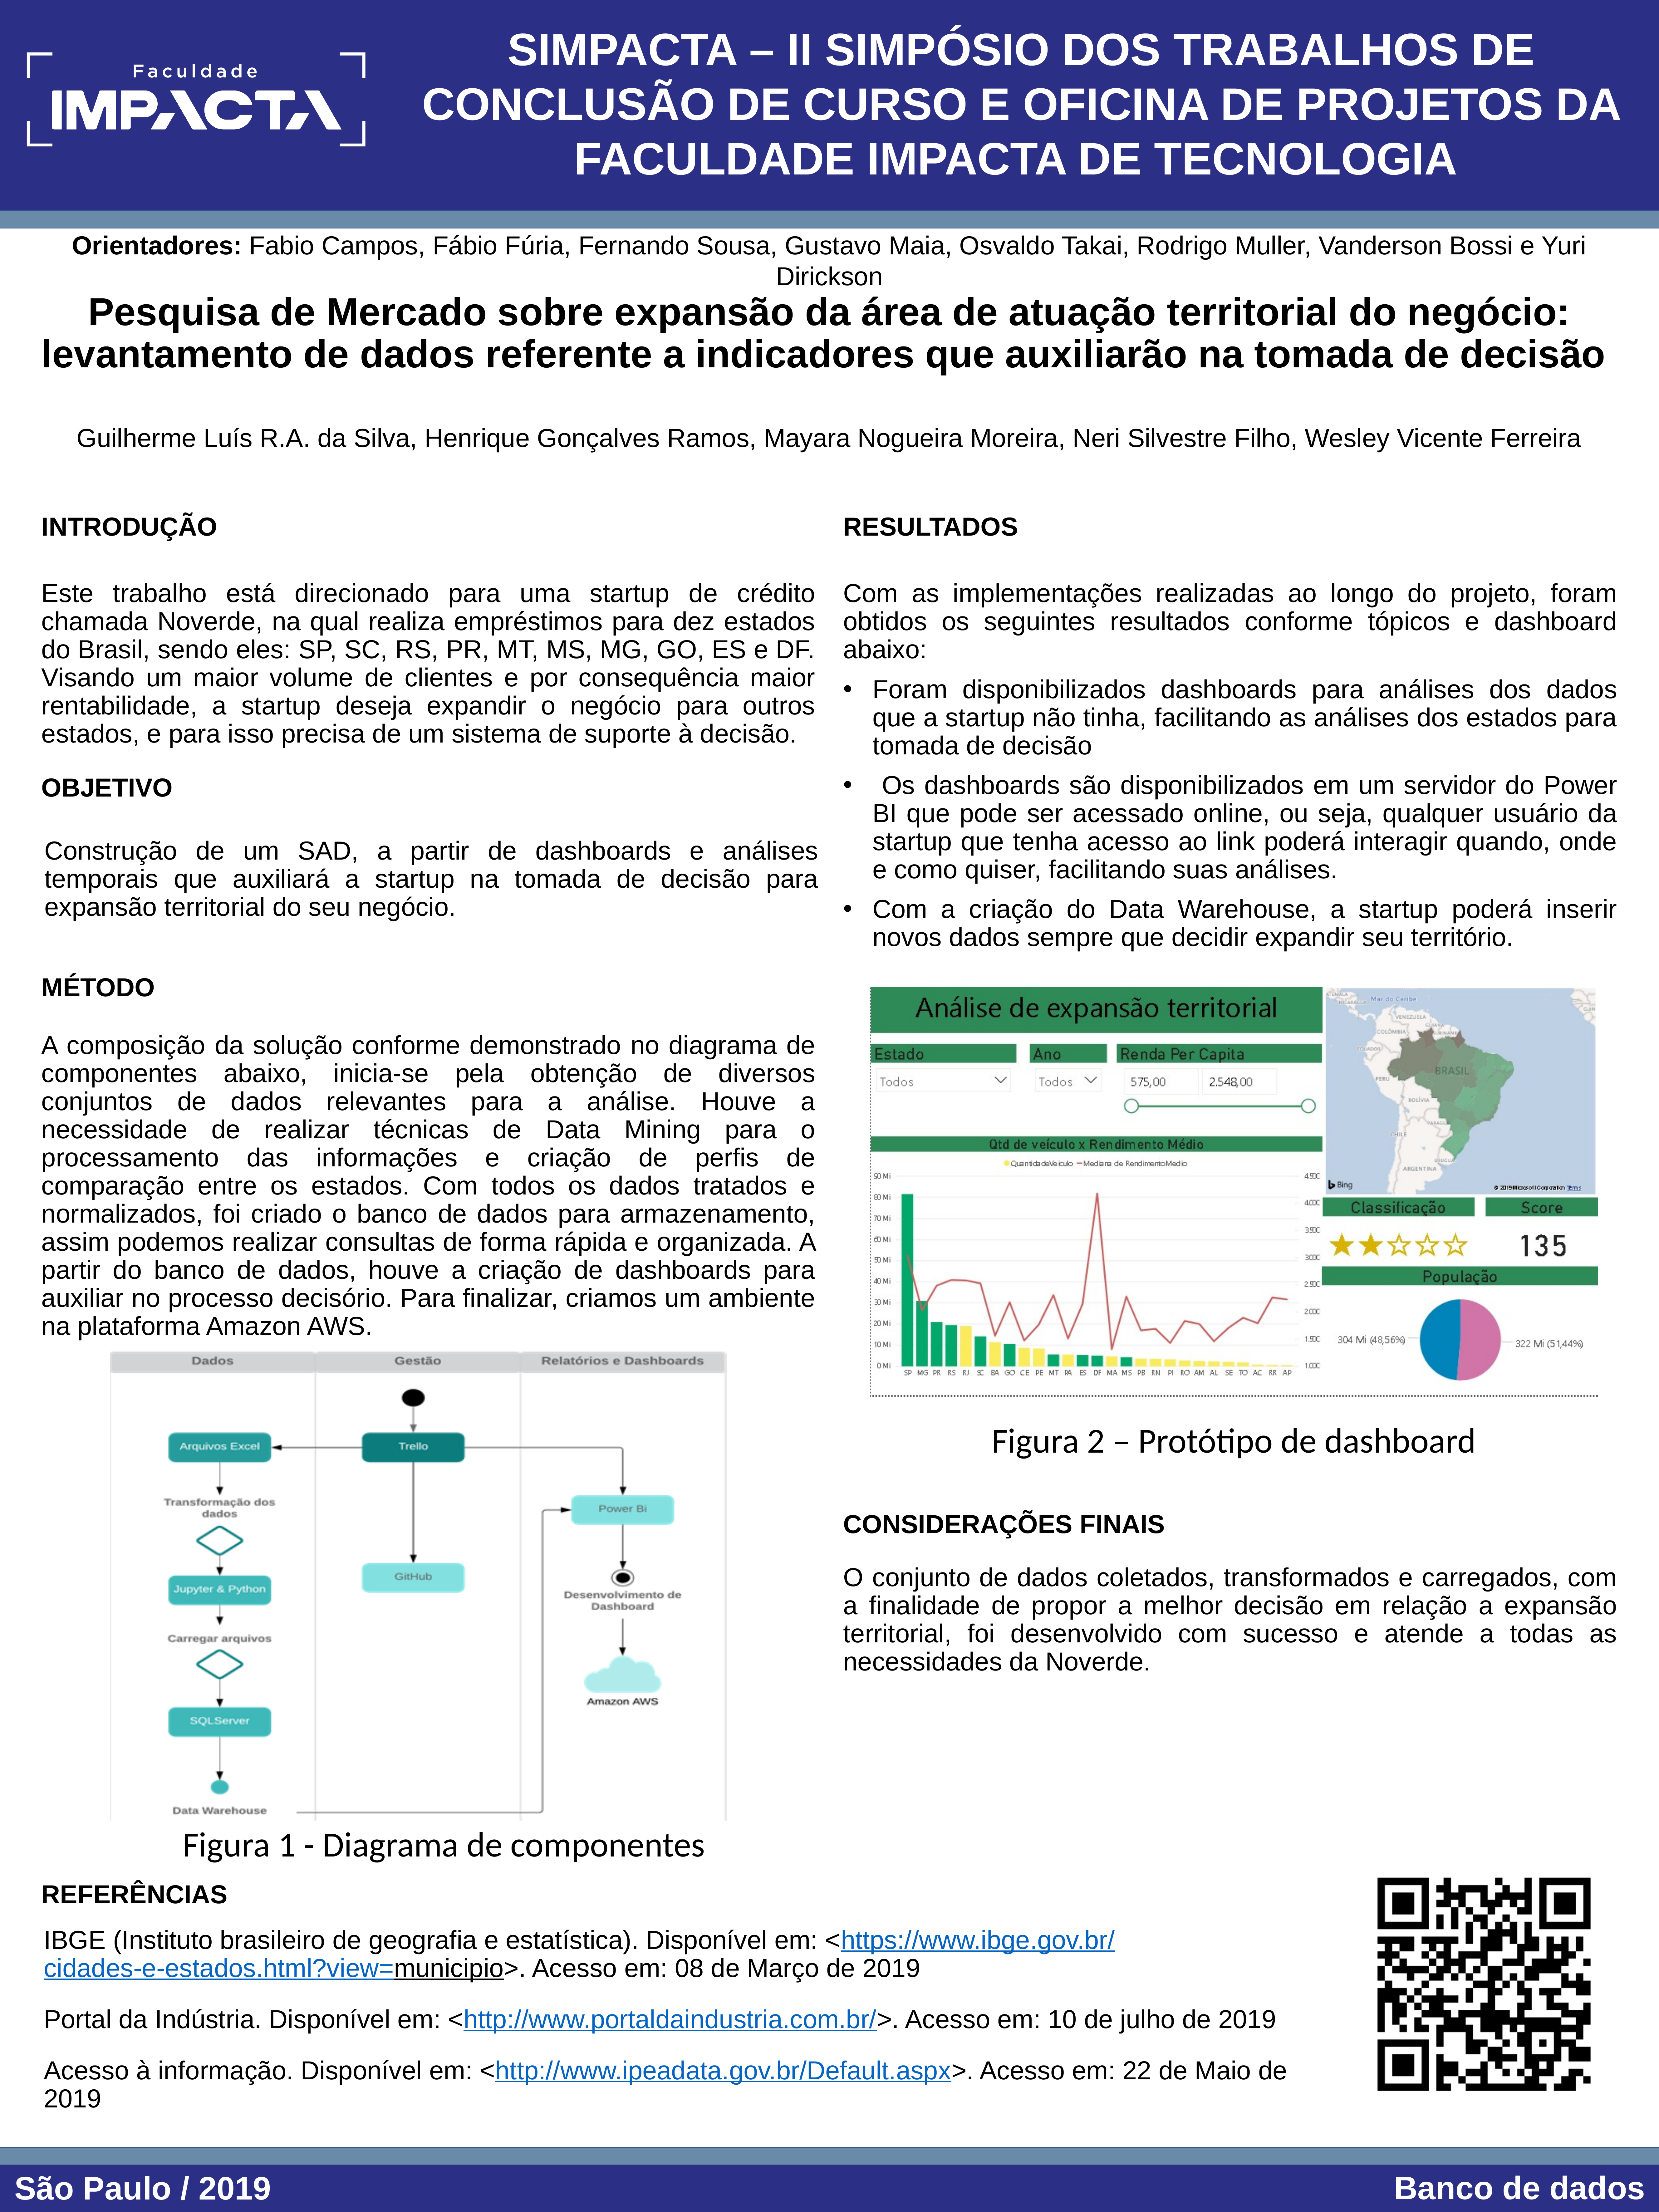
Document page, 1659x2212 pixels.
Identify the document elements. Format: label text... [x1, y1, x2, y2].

list CONSIDERAÇÕES FINAIS [839, 1497, 1622, 1552]
list MÉTODO [37, 960, 820, 1016]
list INTRODUÇÃO [37, 499, 820, 555]
list REFERÊNCIAS [37, 1867, 820, 1923]
list Este trabalho está direcionado para uma startup de crédito chamada Noverde, na qual realiza empréstimos para dez estados do Brasil, sendo eles: SP, SC, RS, PR, MT, MS, MG, GO, ES e DF. Visando um maior volume de clientes e por consequência maior rentabilidade, a startup deseja expandir o negócio para outros estados, e para isso precisa de um sistema de suporte à decisão. [37, 577, 820, 744]
picture [0, 1350, 839, 1821]
text_box Figura 1 - Diagrama de componentes [148, 1821, 740, 1866]
list Banco de dados [920, 2165, 1650, 2212]
picture [1347, 1851, 1622, 2118]
picture [8, 41, 384, 158]
picture [870, 987, 1598, 1397]
list Guilherme Luís R.A. da Silva, Henrique Gonçalves Ramos, Mayara Nogueira Moreira, Neri Silvestre Filho, Wesley Vicente Ferreira [37, 395, 1622, 482]
list O conjunto de dados coletados, transformados e carregados, com a finalidade de propor a melhor decisão em relação a expansão territorial, foi desenvolvido com sucesso e atende a todas as necessidades da Noverde. [838, 1562, 1622, 1971]
list IBGE (Instituto brasileiro de geografia e estatística). Disponível em: <https://www.ibge.gov.br/cidades-e-estados.html?view=municipio>. Acesso em: 08 de Março de 2019 Portal da Indústria. Disponível em: <http://www.portaldaindustria.com.br/>. Acesso em: 10 de julho de 2019 Acesso à informação. Disponível em: <http://www.ipeadata.gov.br/Default.aspx>. Acesso em: 22 de Maio de 2019 [39, 1924, 1295, 2118]
list OBJETIVO [37, 761, 820, 816]
list Com as implementações realizadas ao longo do projeto, foram obtidos os seguintes resultados conforme tópicos e dashboard abaixo: Foram disponibilizados dashboards para análises dos dados que a startup não tinha, facilitando as análises dos estados para tomada de decisão Os dashboards são disponibilizados em um servidor do Power BI que pode ser acessado online, ou seja, qualquer usuário da startup que tenha acesso ao link poderá interagir quando, onde e como quiser, facilitando suas análises. Com a criação do Data Warehouse, a startup poderá inserir novos dados sempre que decidir expandir seu território. [838, 577, 1622, 941]
list RESULTADOS [838, 499, 1622, 555]
text_box Figura 2 – Protótipo de dashboard [938, 1415, 1530, 1462]
list Construção de um SAD, a partir de dashboards e análises temporais que auxiliará a startup na tomada de decisão para expansão territorial do seu negócio. [40, 835, 823, 941]
title Pesquisa de Mercado sobre expansão da área de atuação territorial do negócio: levantamento de dados referente a indicadores que auxiliarão na tomada de decisão [37, 290, 1622, 378]
list A composição da solução conforme demonstrado no diagrama de componentes abaixo, inicia-se pela obtenção de diversos conjuntos de dados relevantes para a análise. Houve a necessidade de realizar técnicas de Data Mining para o processamento das informações e criação de perfis de comparação entre os estados. Com todos os dados tratados e normalizados, foi criado o banco de dados para armazenamento, assim podemos realizar consultas de forma rápida e organizada. A partir do banco de dados, houve a criação de dashboards para auxiliar no processo decisório. Para finalizar, criamos um ambiente na plataforma Amazon AWS. [37, 1029, 820, 1350]
